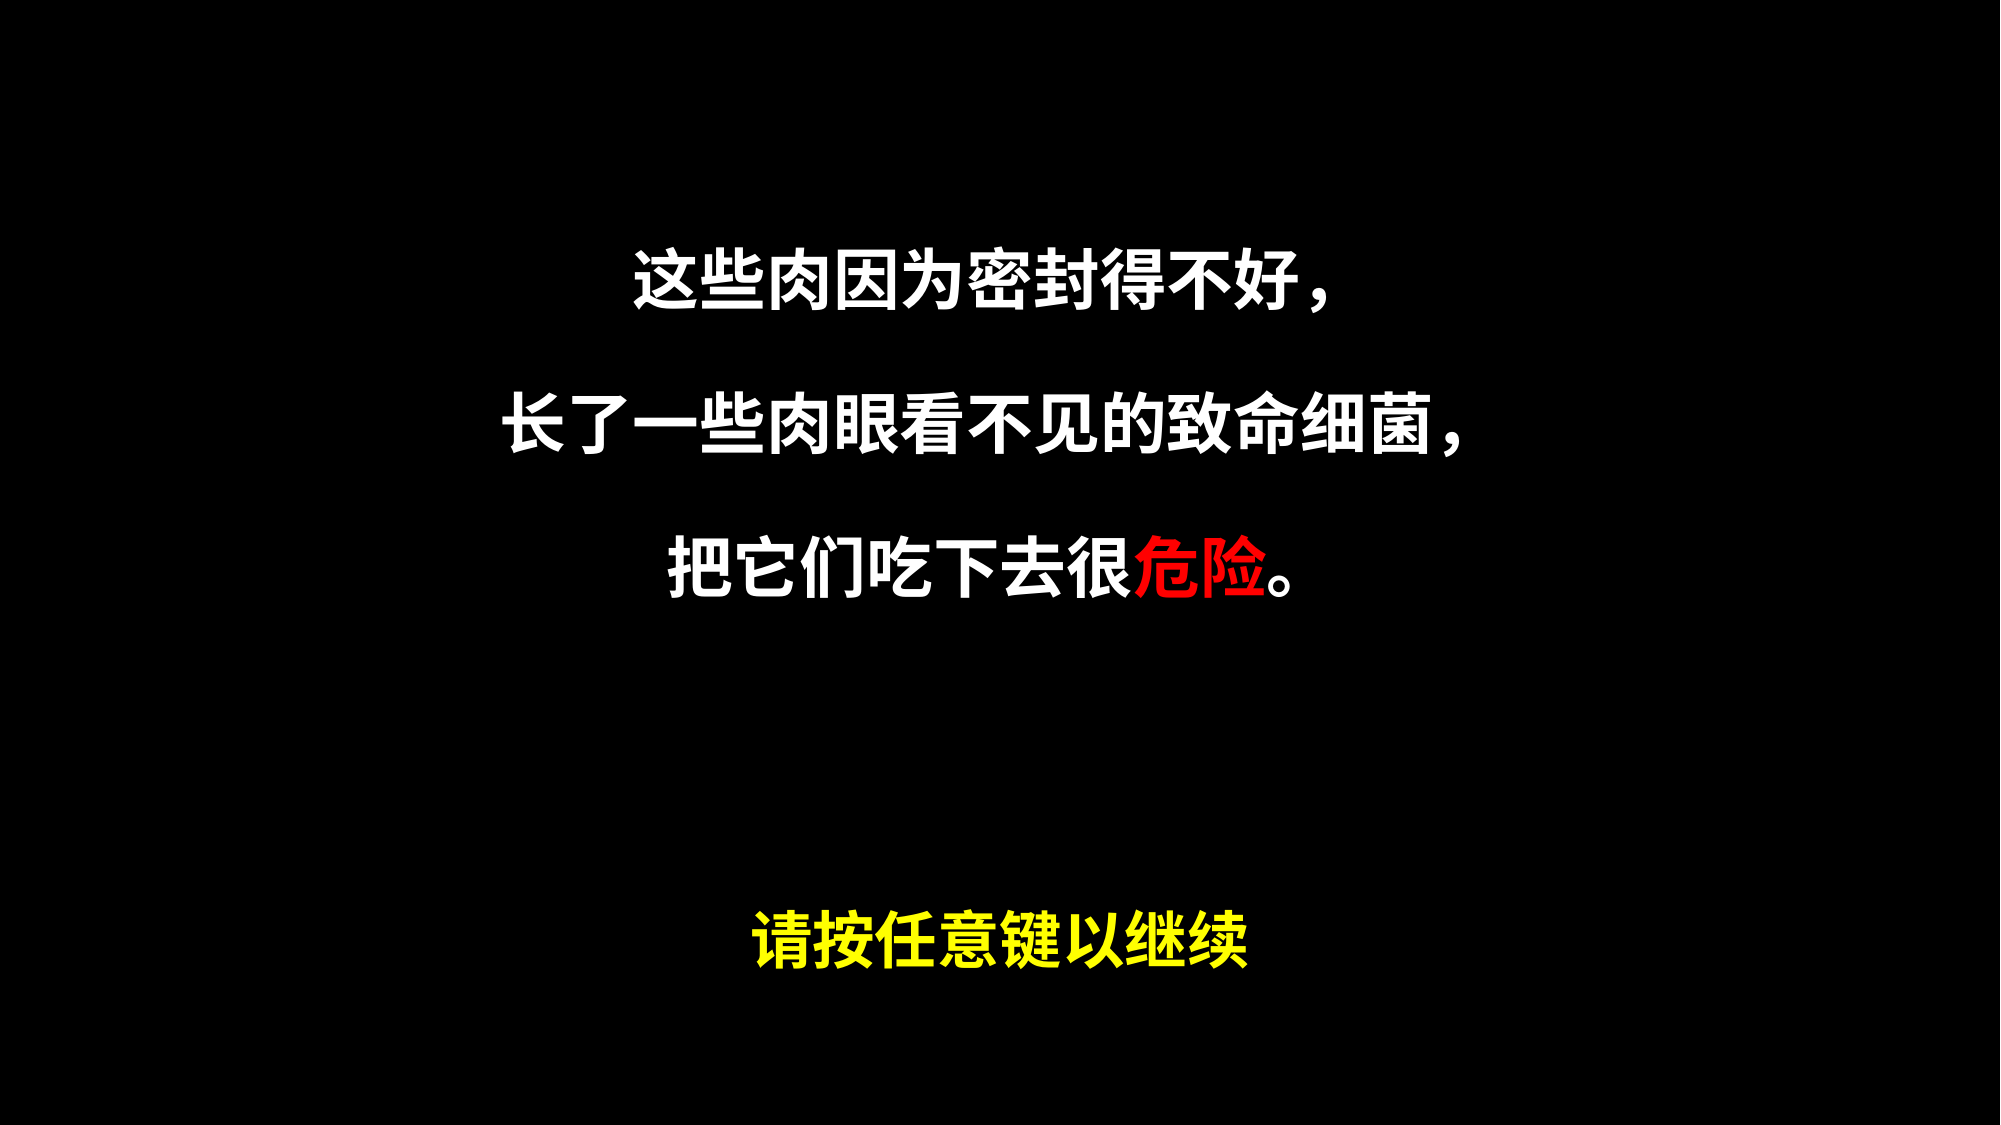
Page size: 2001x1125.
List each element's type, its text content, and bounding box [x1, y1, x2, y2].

title 这些肉因为密封得不好， 长了一些肉眼看不见的致命细菌， 把它们吃下去很危险。 [249, 223, 1750, 615]
text_box 请按任意键以继续 [500, 893, 1500, 984]
